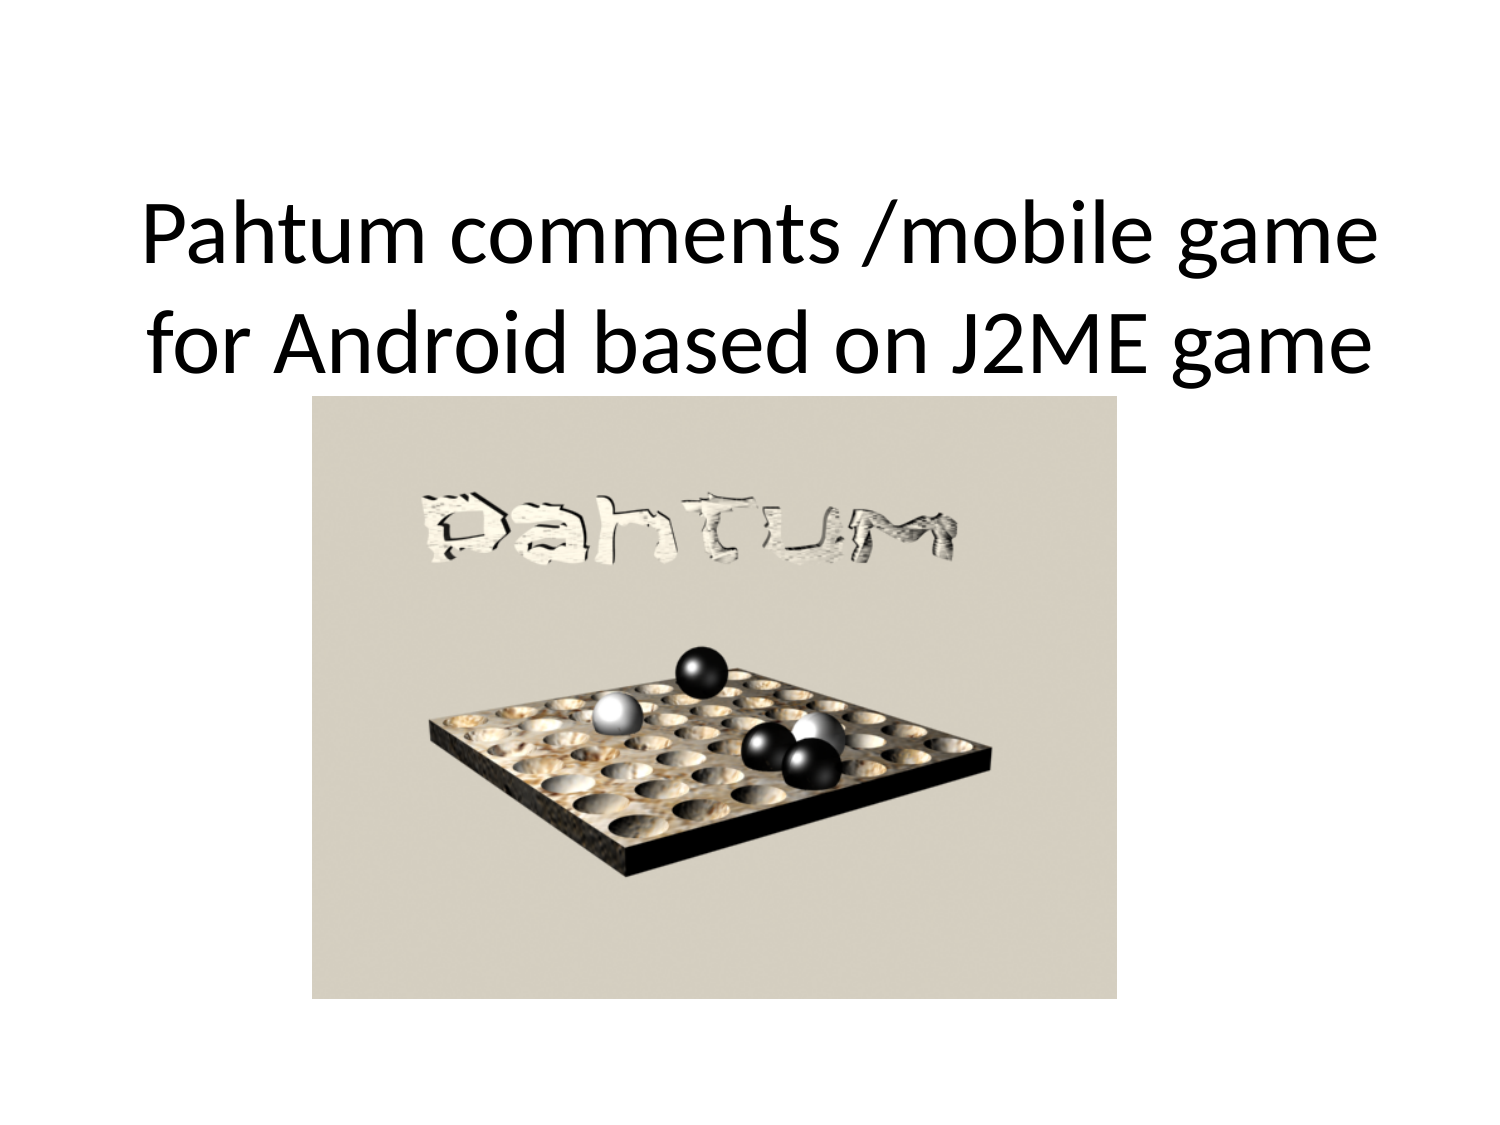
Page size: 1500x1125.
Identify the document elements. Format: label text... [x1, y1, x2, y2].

picture [312, 395, 1117, 999]
title Pahtum comments /mobile game for Android based on J2ME game [123, 160, 1399, 402]
